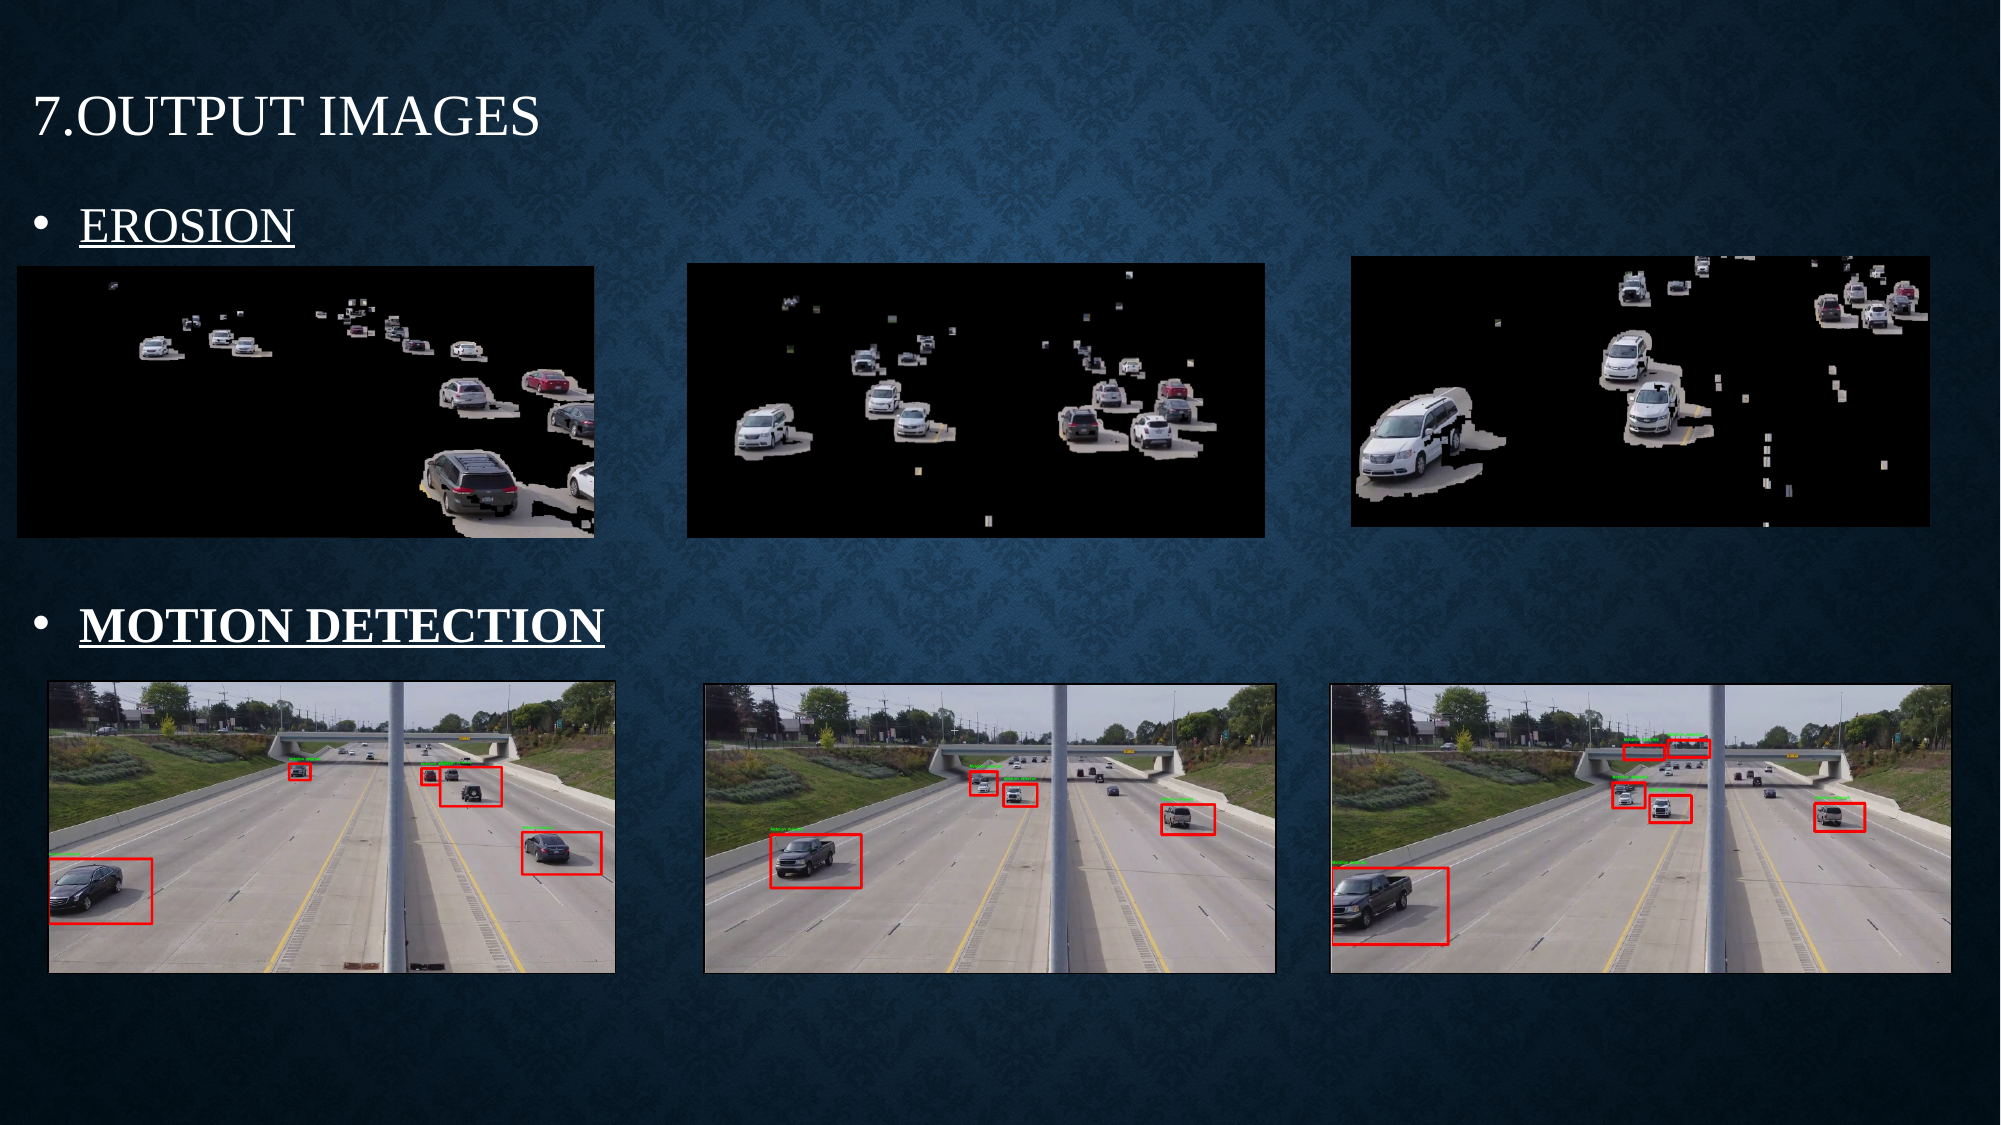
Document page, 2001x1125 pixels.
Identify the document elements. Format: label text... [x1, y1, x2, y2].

picture [1351, 256, 1931, 527]
picture [1329, 683, 1952, 974]
picture [48, 681, 616, 974]
picture [704, 683, 1276, 974]
picture [16, 265, 596, 539]
picture [686, 263, 1266, 539]
text_box 7.OUTPUT IMAGES EROSION MOTION DETECTION [17, 0, 2000, 1125]
